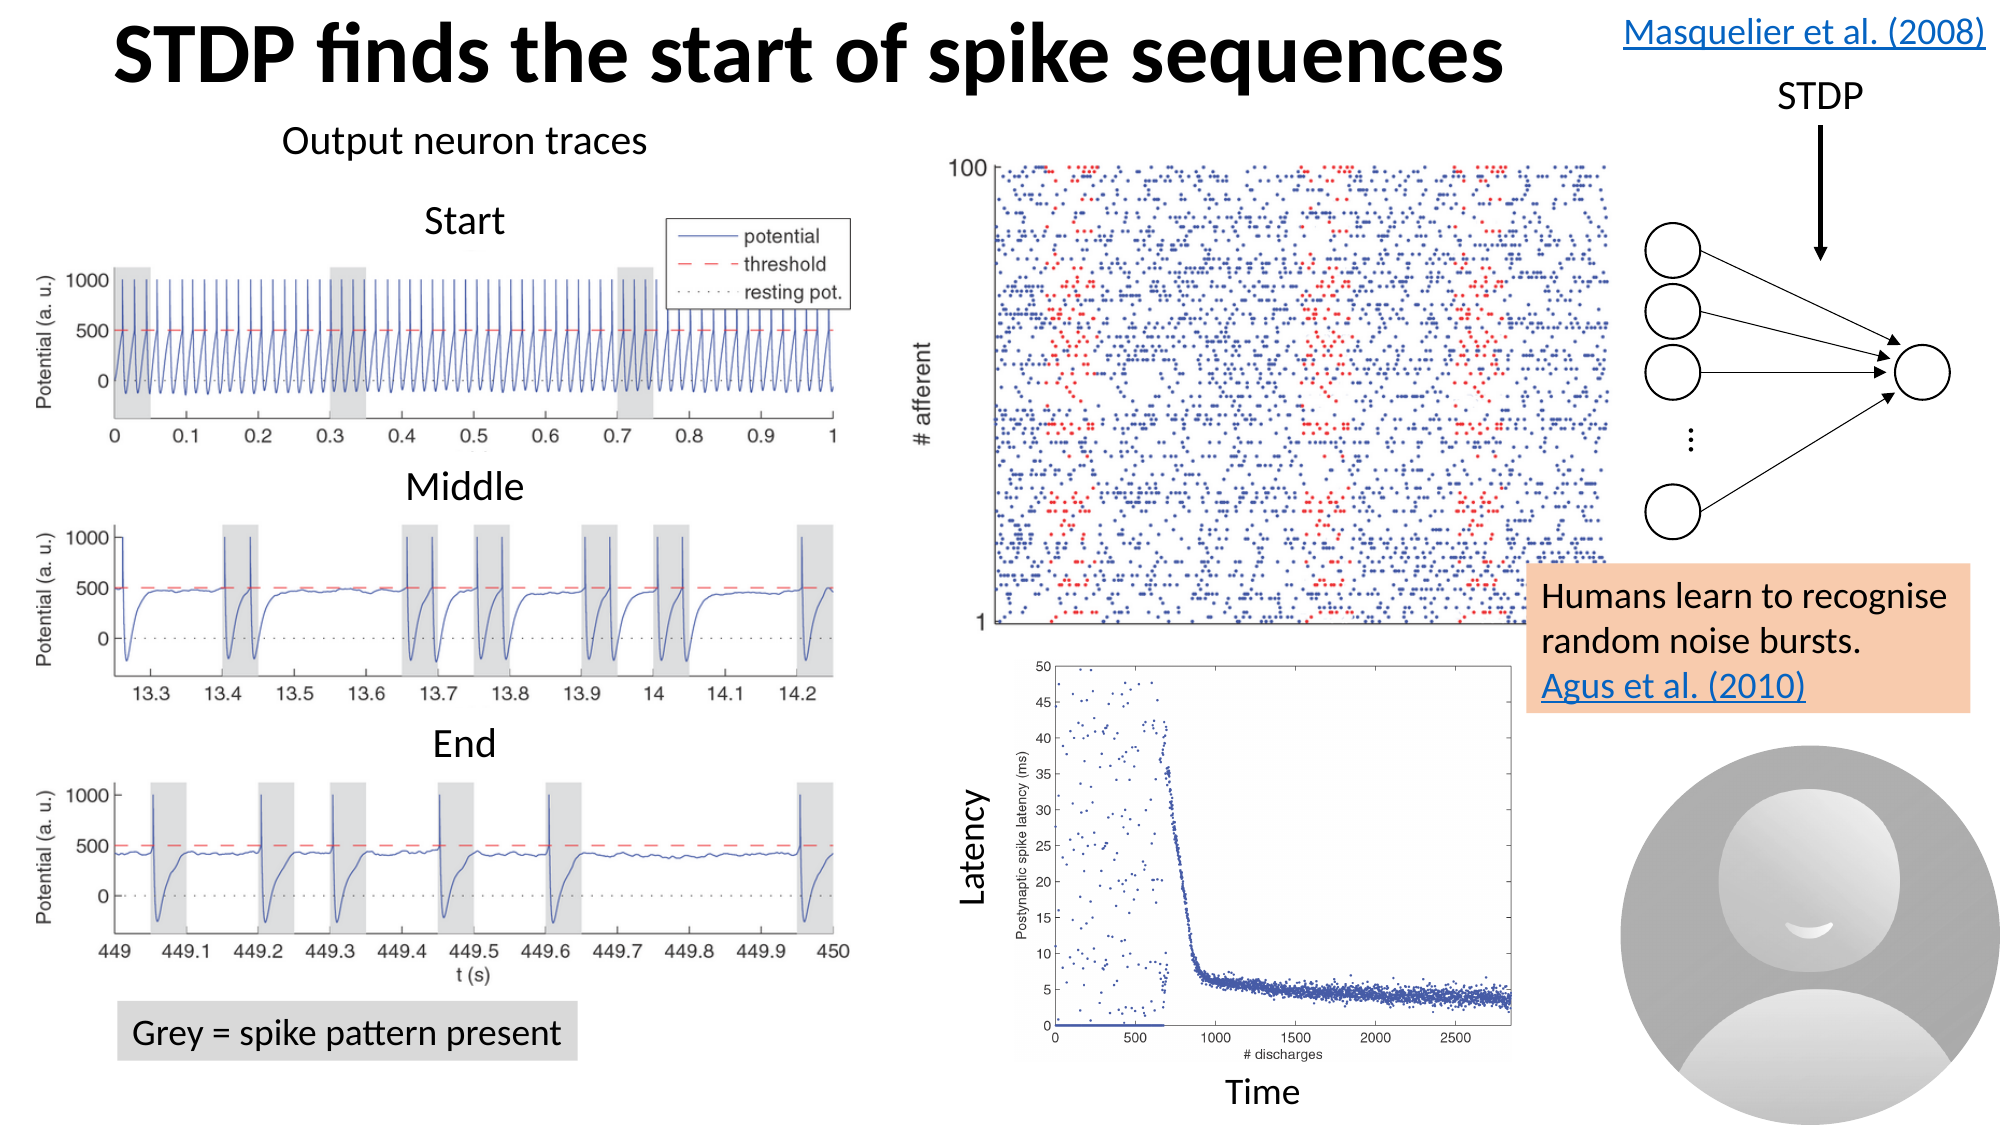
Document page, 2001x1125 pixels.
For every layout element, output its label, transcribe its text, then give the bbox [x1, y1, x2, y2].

text_box Masquelier et al. (2008) [1608, 0, 2000, 60]
picture [1620, 745, 2000, 1125]
title STDP finds the start of spike sequences [0, 0, 1621, 109]
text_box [939, 659, 1512, 1121]
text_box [36, 105, 851, 1062]
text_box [905, 146, 1621, 636]
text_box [1645, 60, 1950, 540]
text_box Humans learn to recognise random noise bursts. Agus et al. (2010) [1526, 563, 1971, 714]
